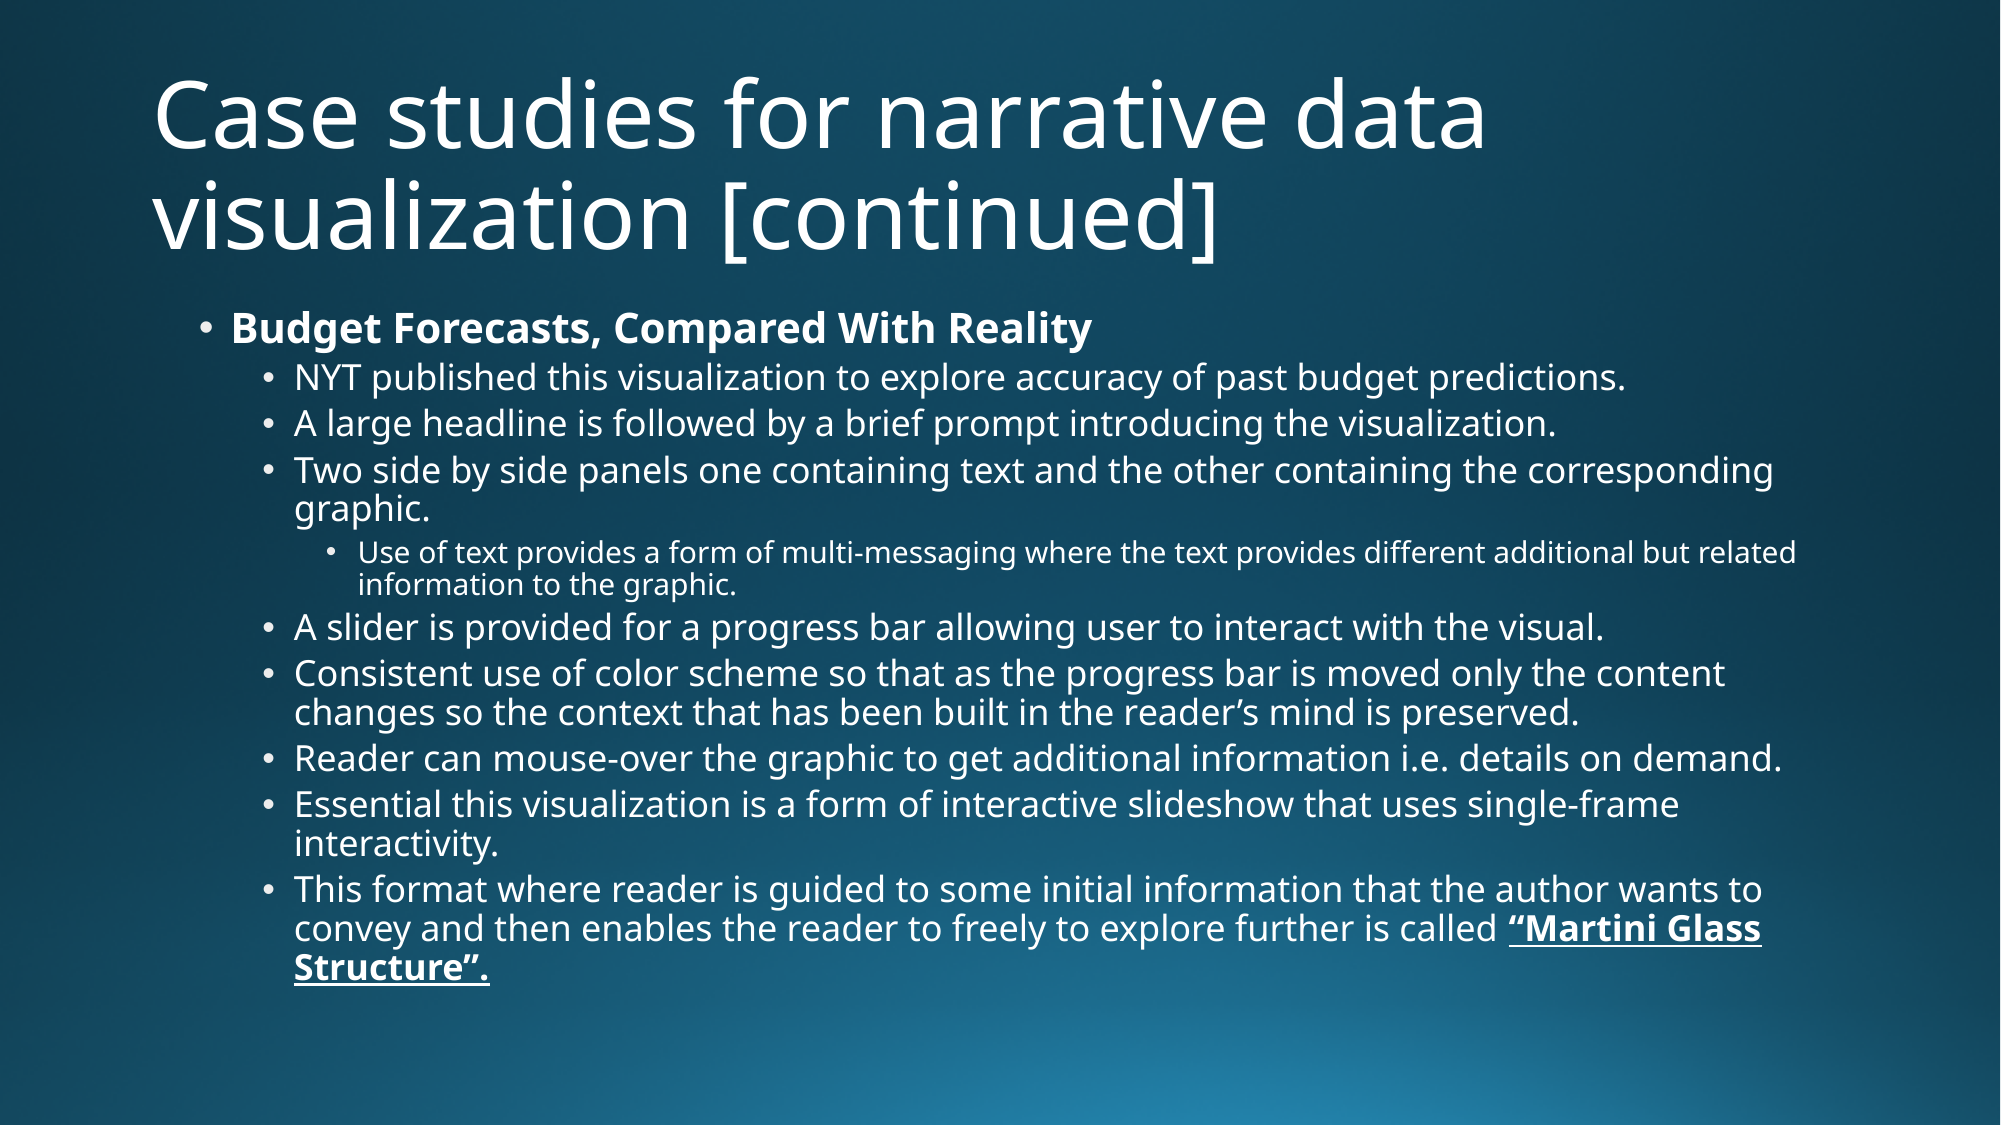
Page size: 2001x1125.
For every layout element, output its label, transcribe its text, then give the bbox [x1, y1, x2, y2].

list Budget Forecasts, Compared With Reality NYT published this visualization to explore accuracy of past budget predictions. A large headline is followed by a brief prompt introducing the visualization. Two side by side panels one containing text and the other containing the corresponding graphic. Use of text provides a form of multi-messaging where the text provides different additional but related information to the graphic. A slider is provided for a progress bar allowing user to interact with the visual. Consistent use of color scheme so that as the progress bar is moved only the content changes so the context that has been built in the reader’s mind is preserved. Reader can mouse-over the graphic to get additional information i.e. details on demand. Essential this visualization is a form of interactive slideshow that uses single-frame interactivity. This format where reader is guided to some initial information that the author wants to convey and then enables the reader to freely to explore further is called “Martini Glass Structure”. [183, 299, 1863, 1014]
title Case studies for narrative data visualization [continued] [137, 59, 1863, 278]
picture [0, 0, 2001, 1125]
